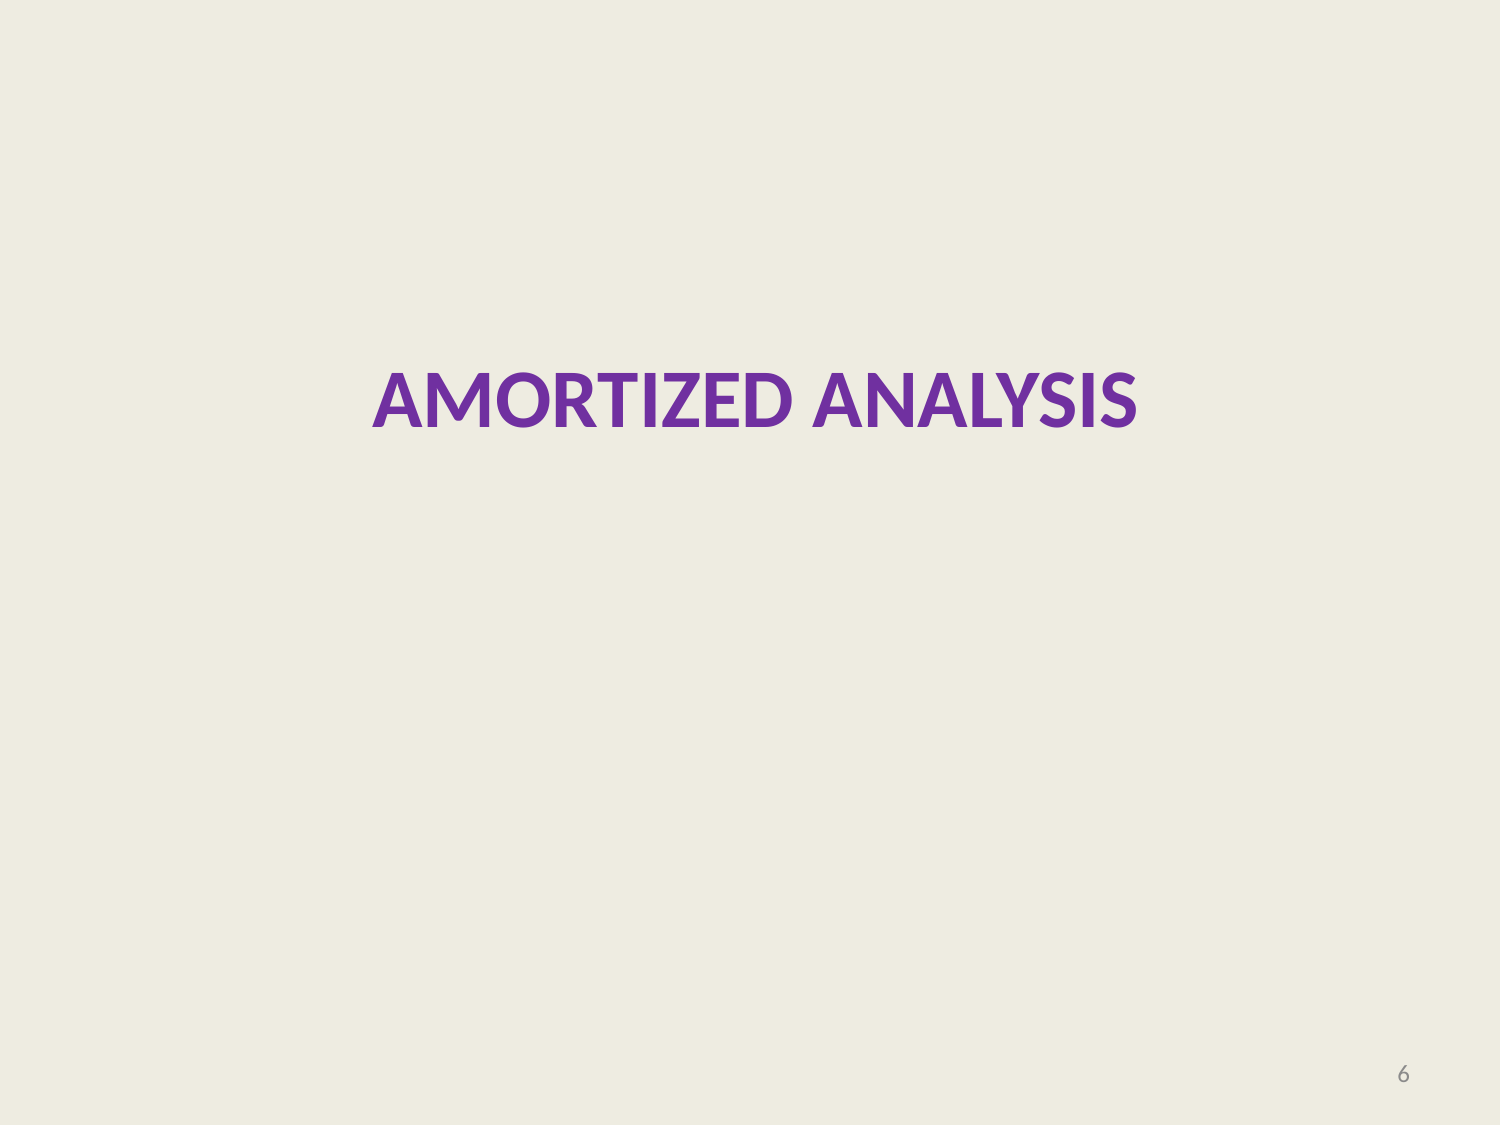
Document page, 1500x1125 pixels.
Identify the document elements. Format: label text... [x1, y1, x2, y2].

slide_number 6 [1074, 1042, 1425, 1103]
title Amortized Analysis [118, 336, 1394, 560]
